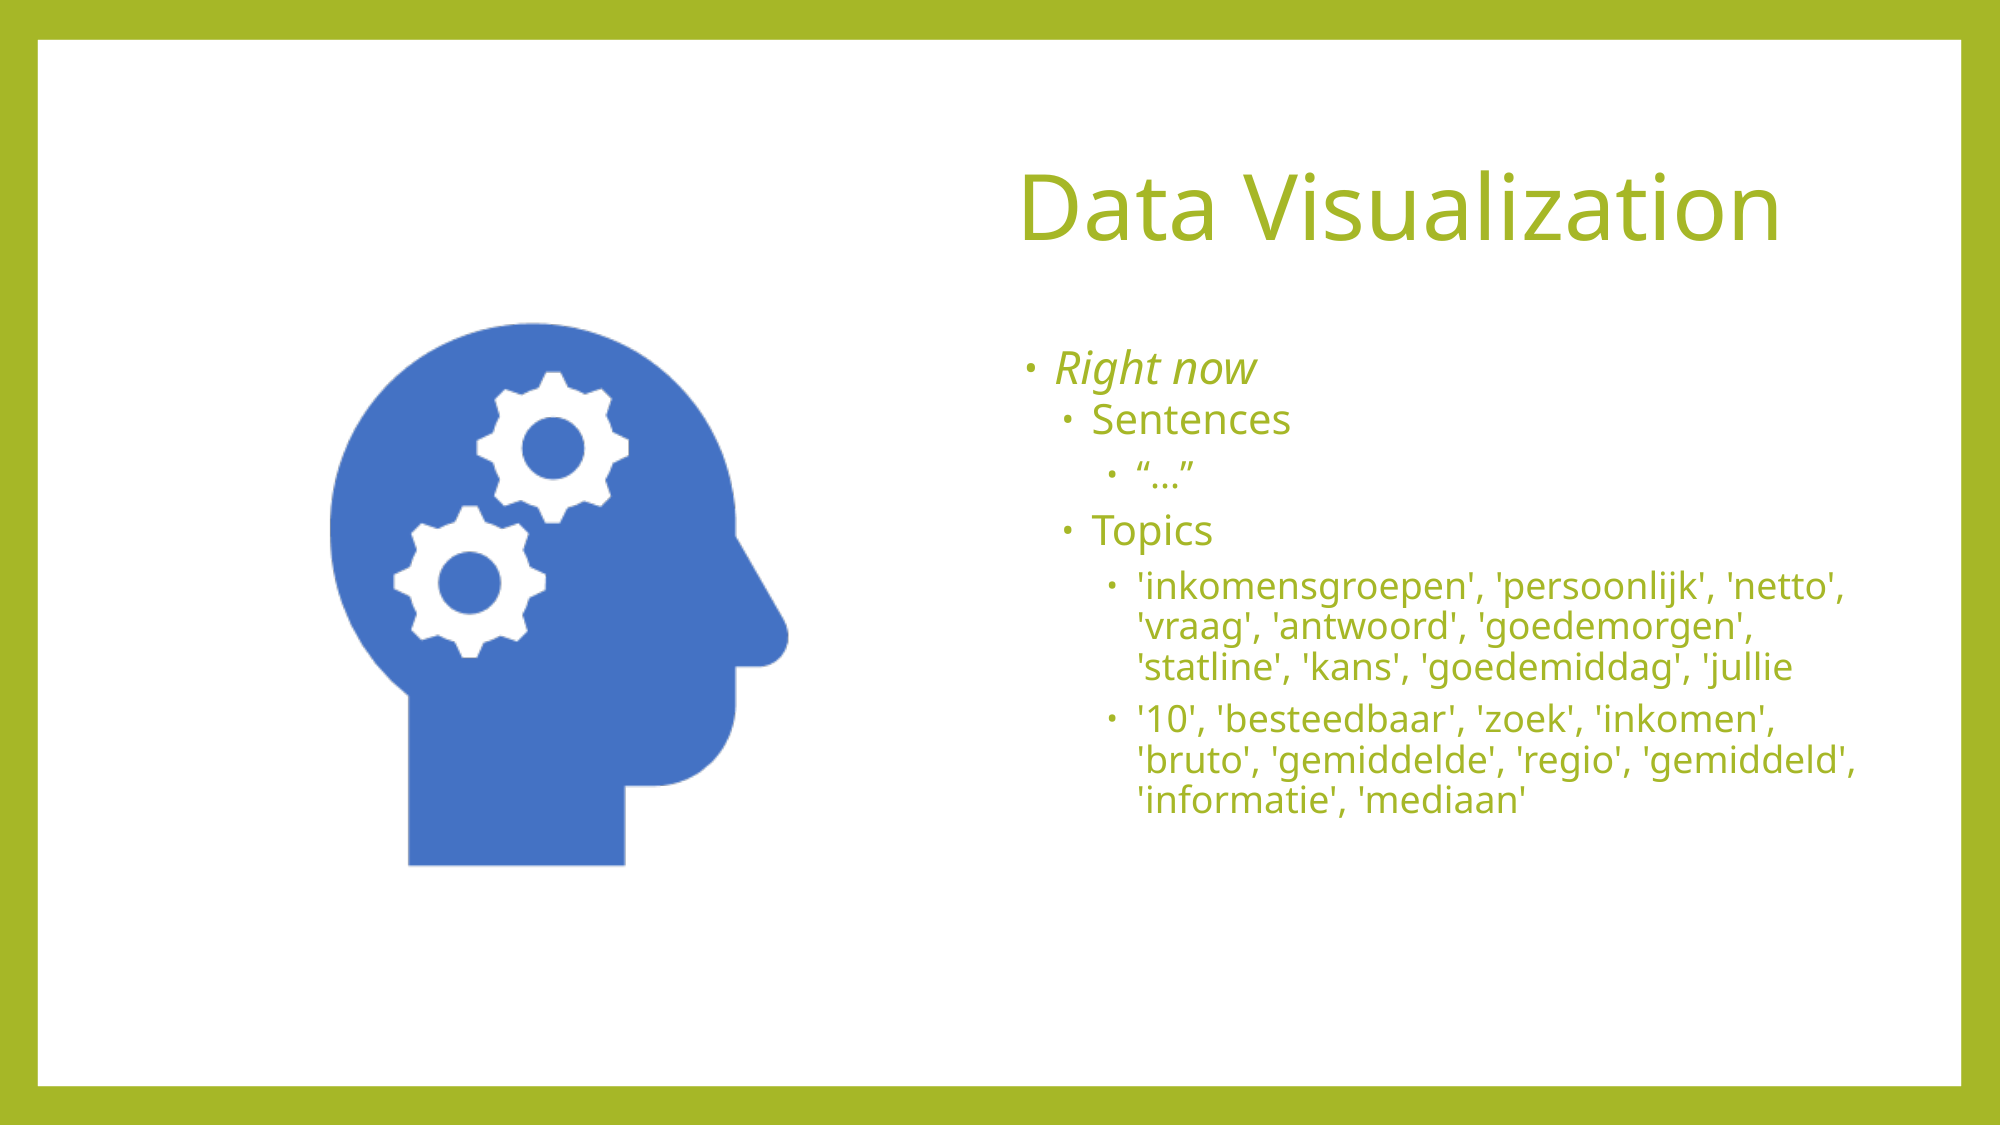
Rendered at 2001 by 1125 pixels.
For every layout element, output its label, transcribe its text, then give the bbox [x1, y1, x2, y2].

title Data Visualization [1001, 99, 1882, 323]
list Right now Sentences “...” Topics 'inkomensgroepen', 'persoonlijk', 'netto', 'vraag', 'antwoord', 'goedemorgen', 'statline', 'kans', 'goedemiddag', 'jullie '10', 'besteedbaar', 'zoek', 'inkomen', 'bruto', 'gemiddelde', 'regio', 'gemiddeld', 'informatie', 'mediaan' [1001, 337, 1882, 1000]
text_box [36, 38, 1963, 1088]
picture [241, 290, 878, 927]
